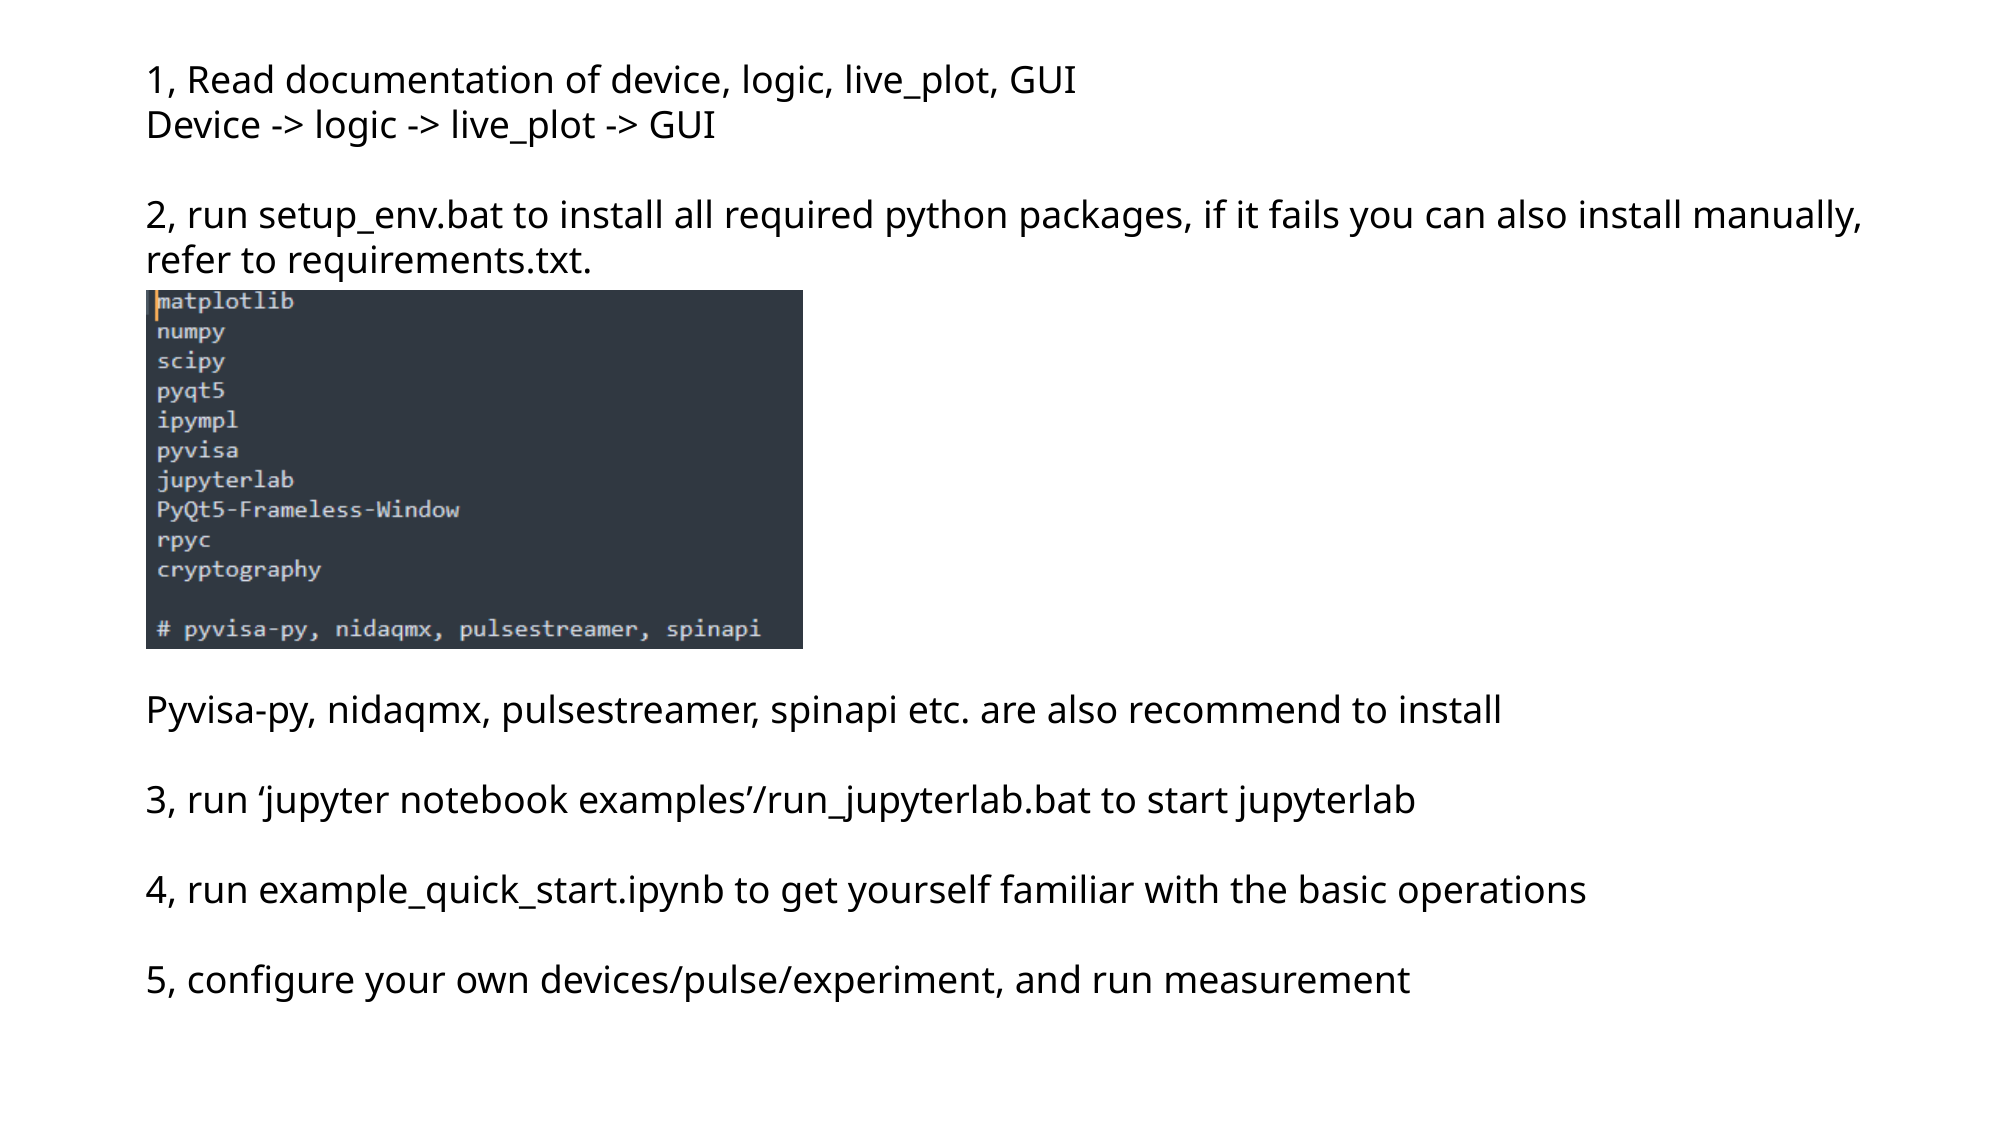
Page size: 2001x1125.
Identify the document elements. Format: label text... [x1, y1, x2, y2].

text_box 1, Read documentation of device, logic, live_plot, GUI Device -> logic -> live_plot -> GUI 2, run setup_env.bat to install all required python packages, if it fails you can also install manually, refer to requirements.txt. Pyvisa-py, nidaqmx, pulsestreamer, spinapi etc. are also recommend to install 3, run ‘jupyter notebook examples’/run_jupyterlab.bat to start jupyterlab 4, run example_quick_start.ipynb to get yourself familiar with the basic operations 5, configure your own devices/pulse/experiment, and run measurement [130, 48, 1917, 1009]
picture [145, 289, 804, 649]
